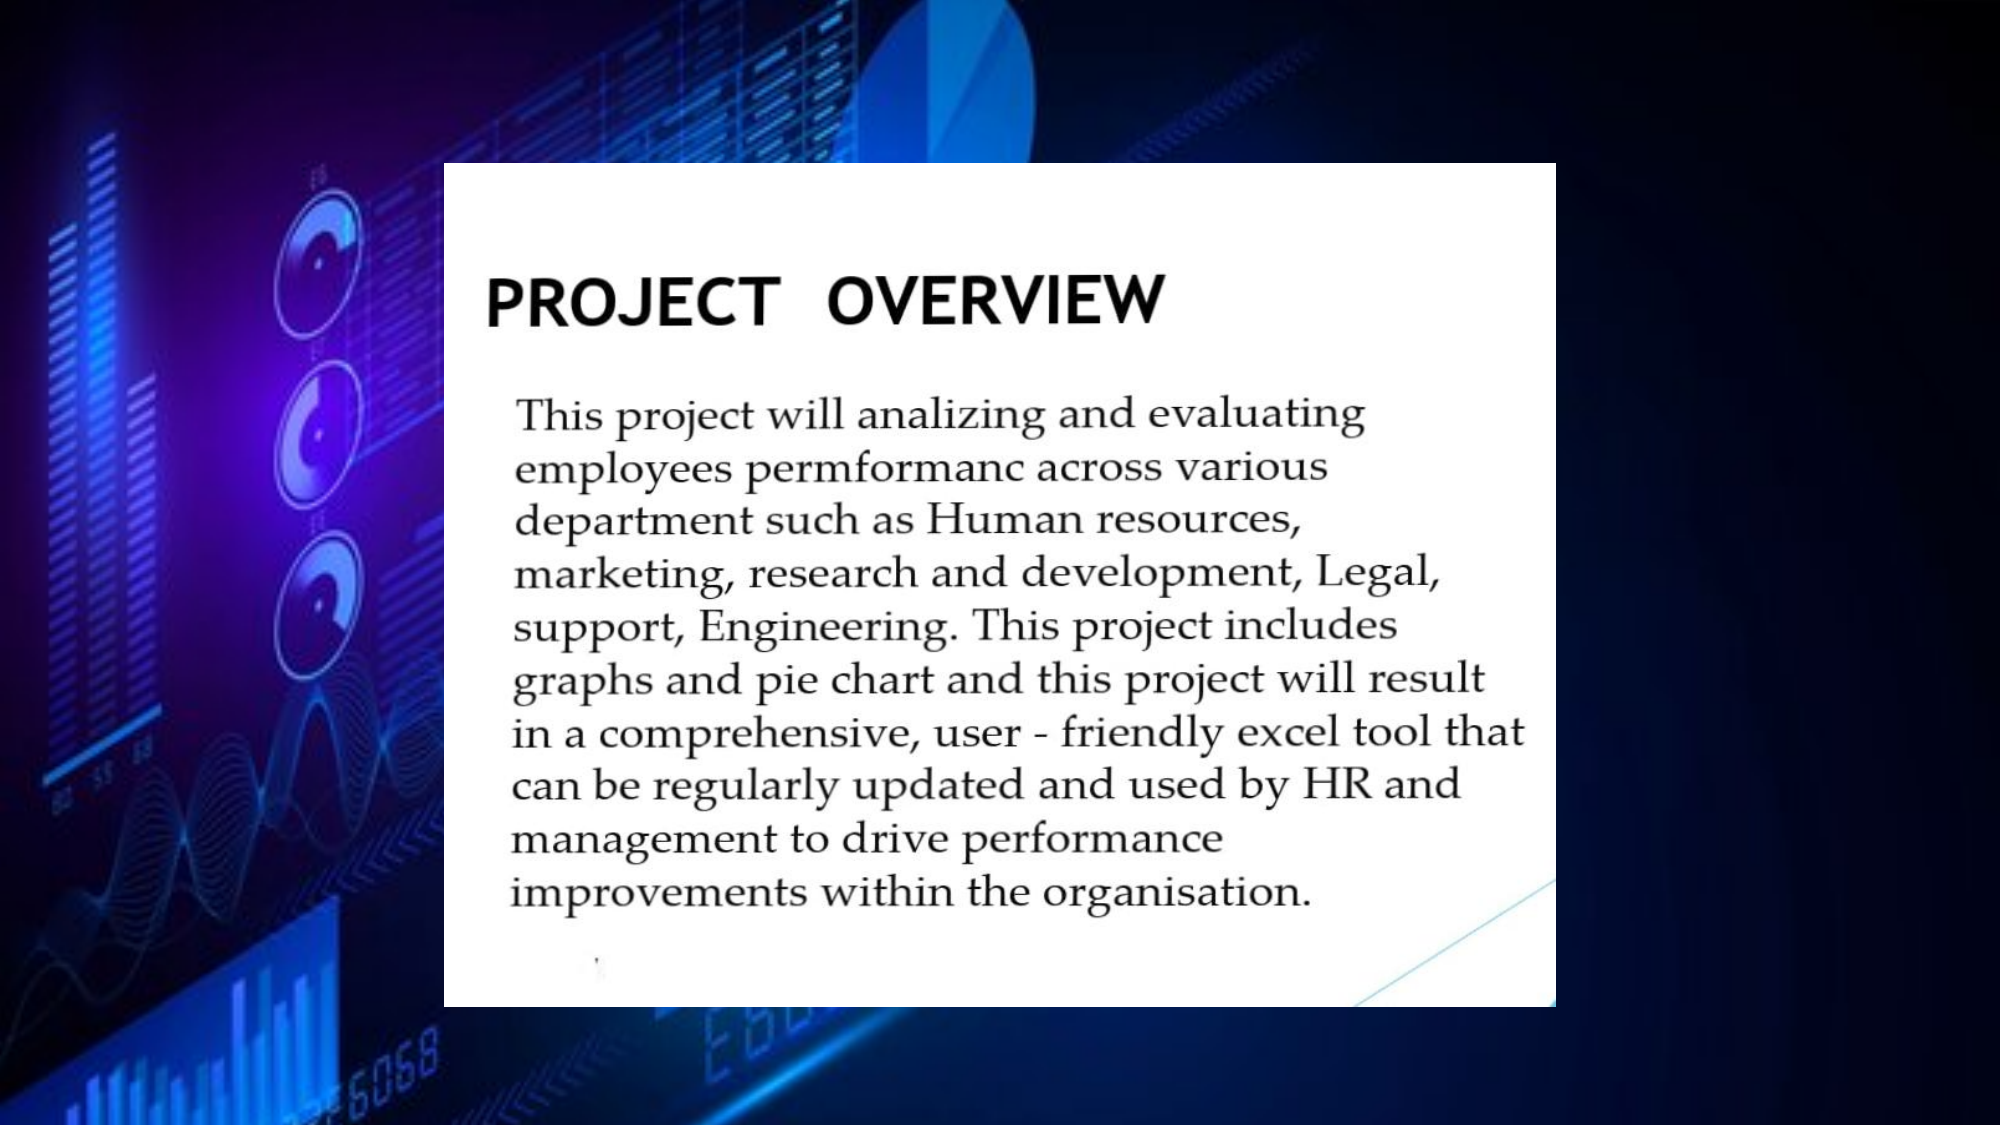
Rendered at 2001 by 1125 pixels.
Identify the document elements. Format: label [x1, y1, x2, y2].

list [0, 0, 2000, 1125]
picture [443, 163, 1557, 1008]
